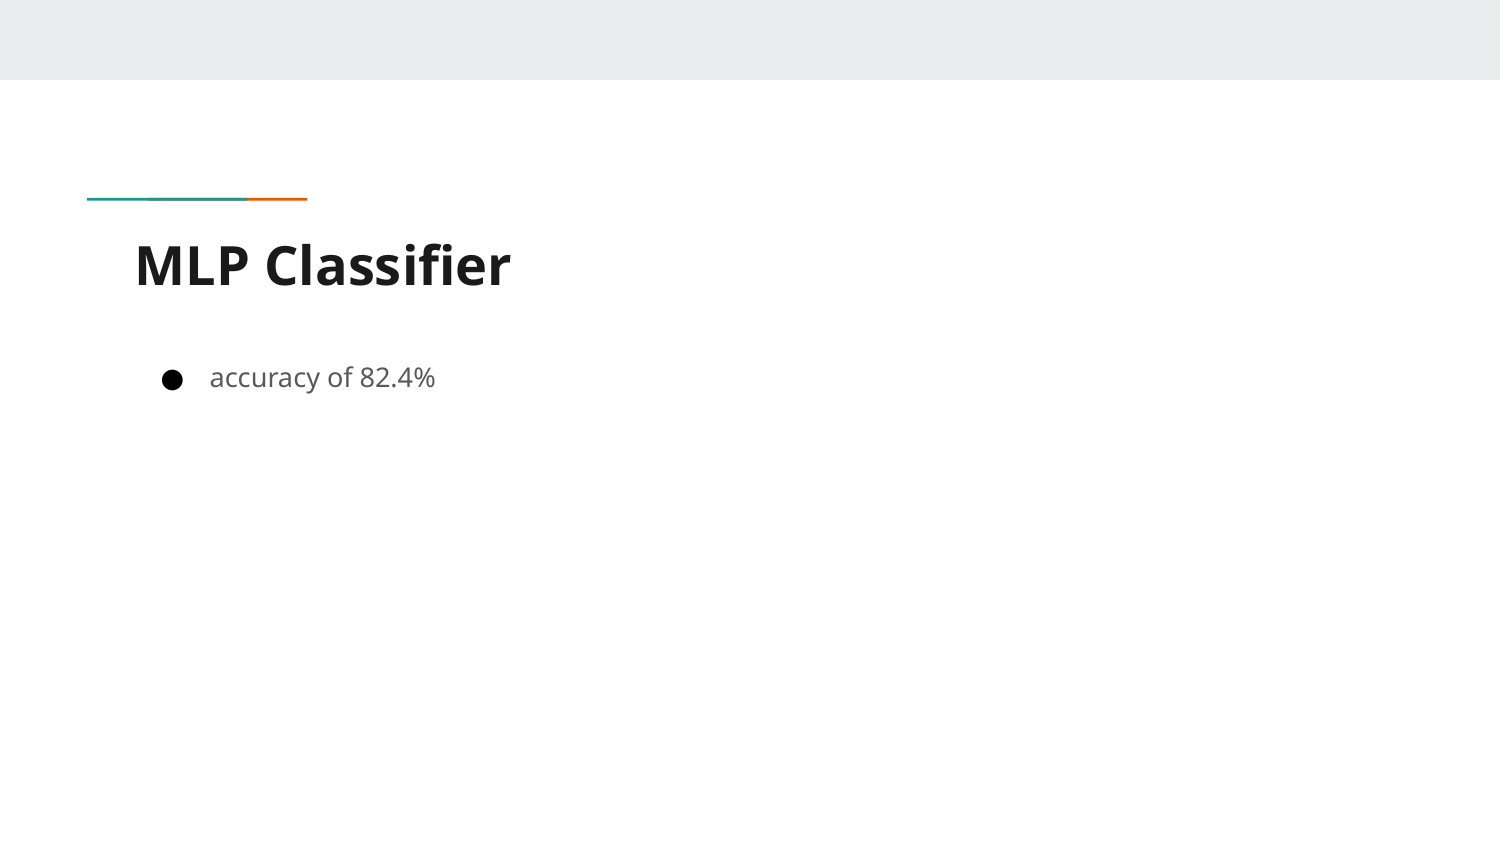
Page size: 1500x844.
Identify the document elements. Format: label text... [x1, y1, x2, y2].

title MLP Classifier [119, 216, 1381, 305]
list accuracy of 82.4% [119, 341, 1381, 712]
